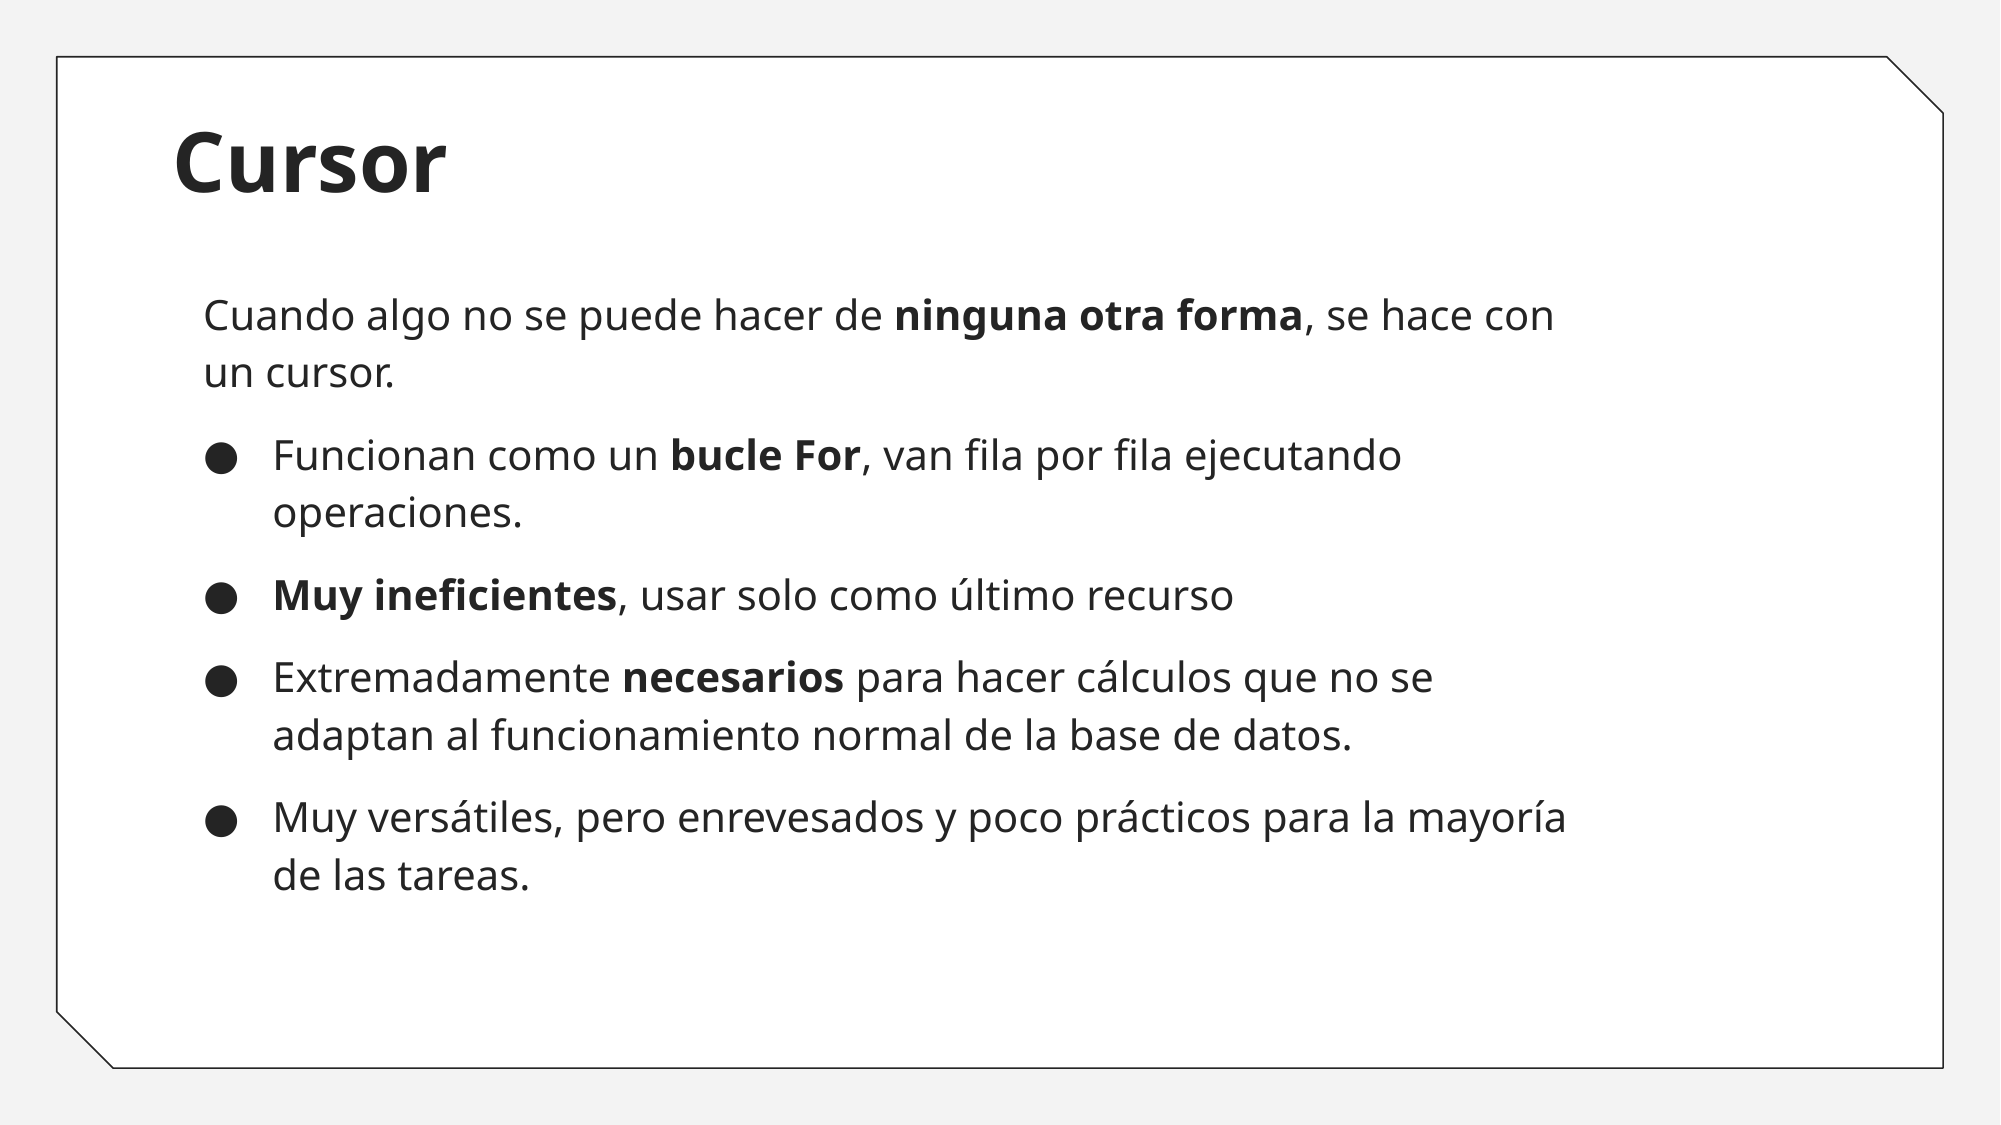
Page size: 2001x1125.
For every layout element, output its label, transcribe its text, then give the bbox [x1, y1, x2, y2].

list Cuando algo no se puede hacer de ninguna otra forma, se hace con un cursor. Funcionan como un bucle For, van fila por fila ejecutando operaciones. Muy ineficientes, usar solo como último recurso Extremadamente necesarios para hacer cálculos que no se adaptan al funcionamiento normal de la base de datos. Muy versátiles, pero enrevesados y poco prácticos para la mayoría de las tareas. [157, 265, 1617, 1014]
title Cursor [157, 93, 1843, 220]
